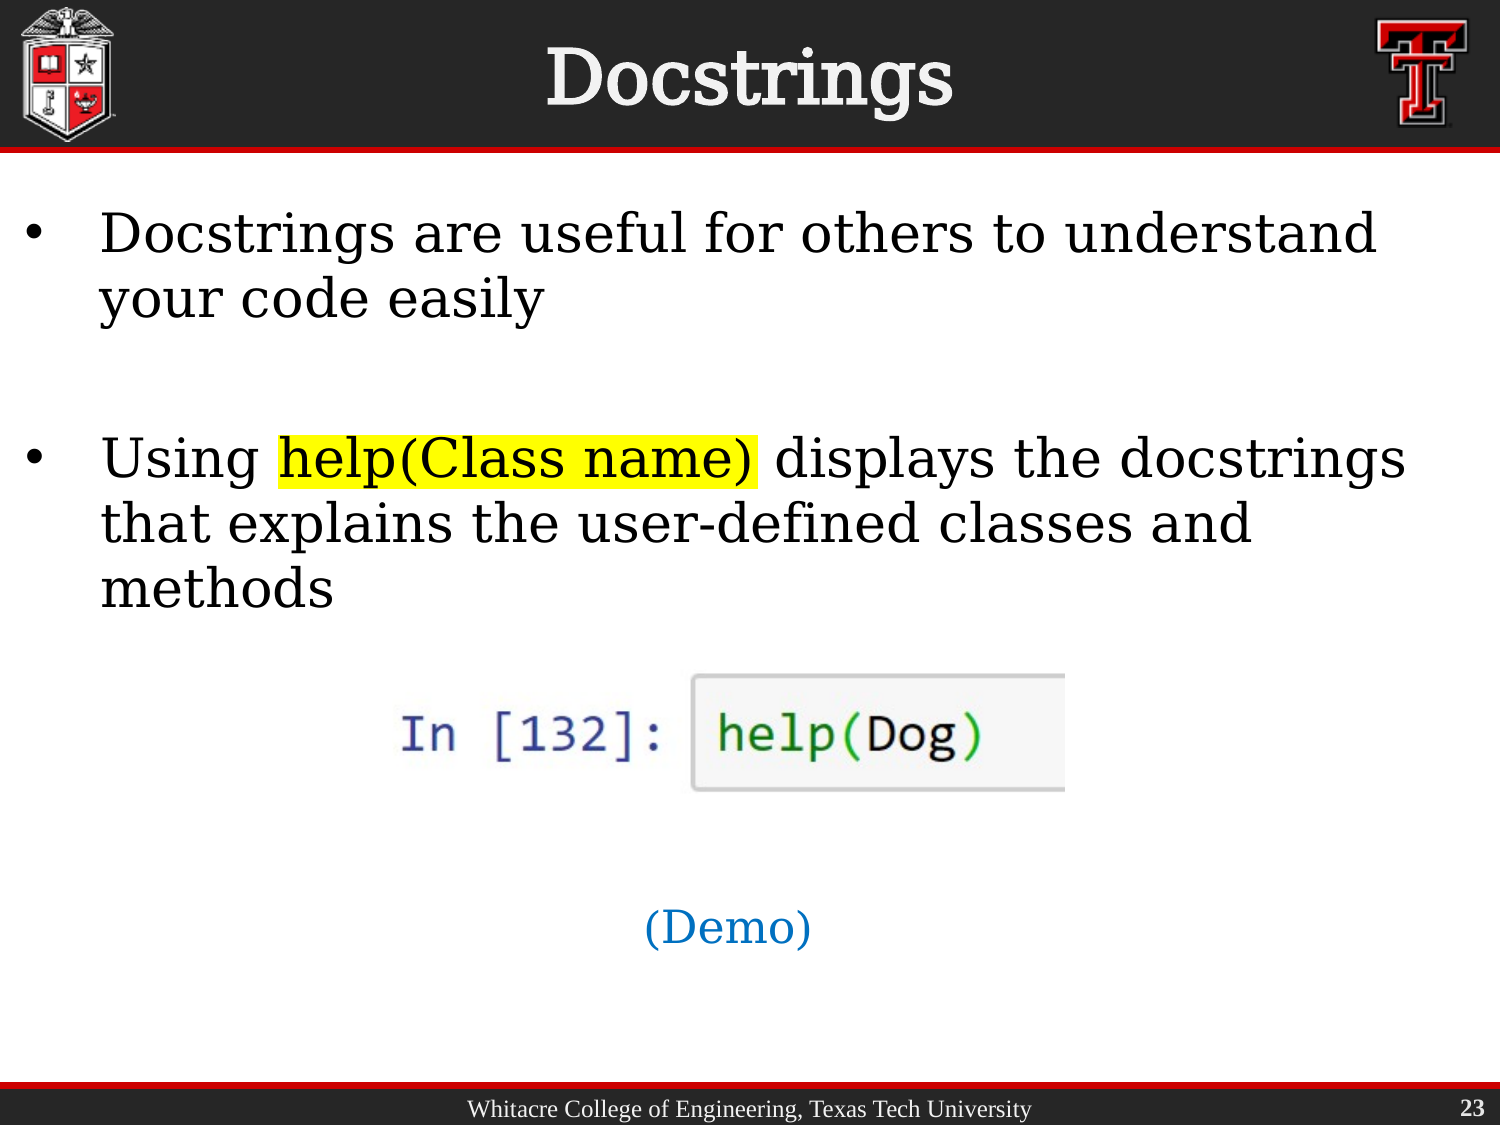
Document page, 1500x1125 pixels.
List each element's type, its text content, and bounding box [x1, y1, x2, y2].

text_box Docstrings are useful for others to understand your code easily [9, 190, 1447, 336]
picture [21, 7, 116, 142]
text_box (Demo) [626, 890, 830, 960]
text_box Using help(Class name) displays the docstrings that explains the user-defined classes and methods [10, 416, 1447, 626]
title Docstrings [151, 6, 1349, 141]
slide_number 23 [1392, 1086, 1500, 1125]
picture [1373, 14, 1472, 128]
picture [391, 669, 1065, 800]
